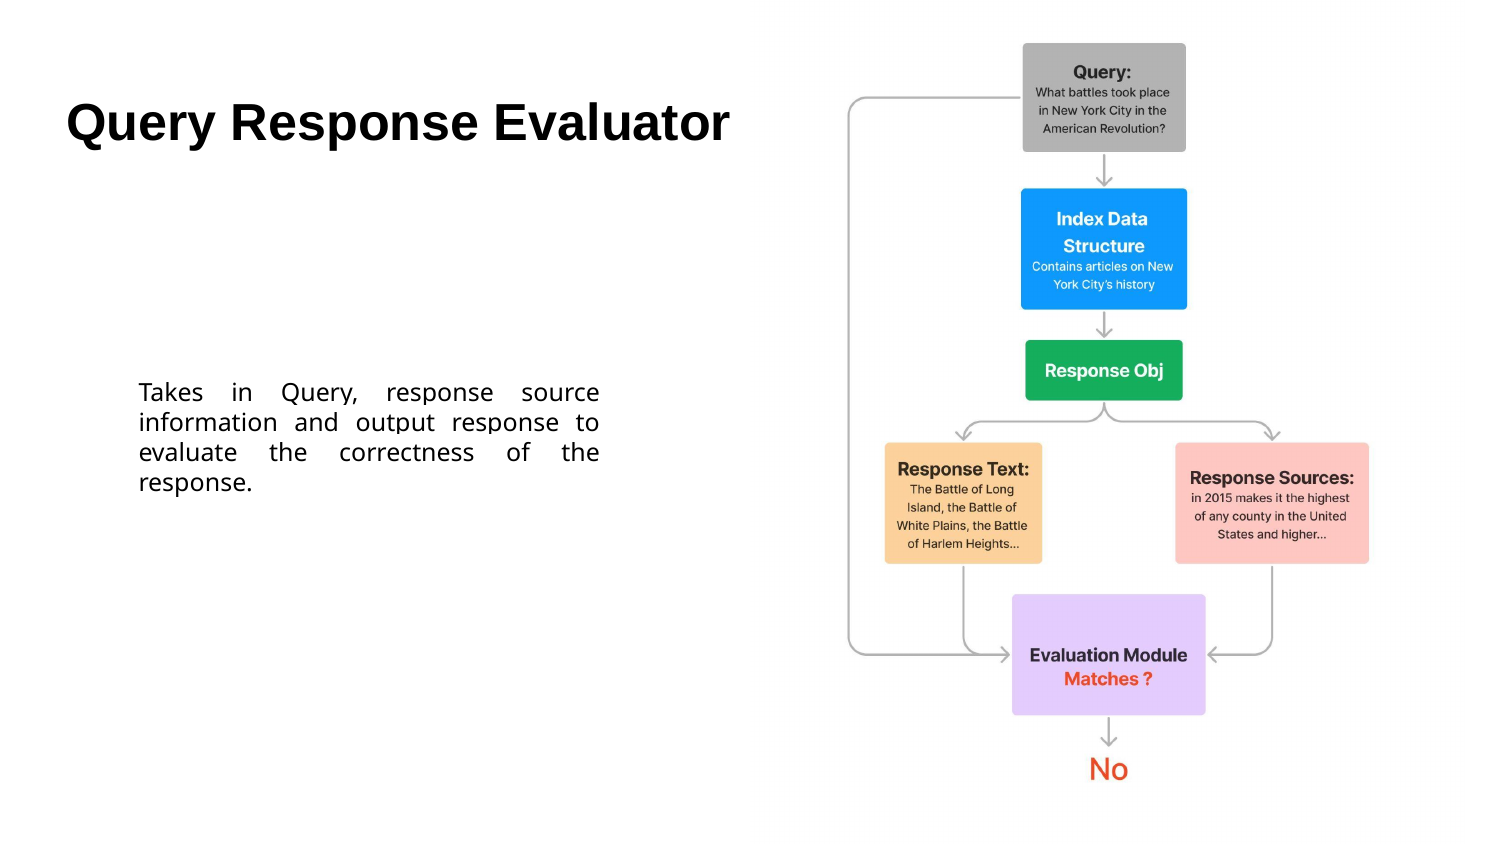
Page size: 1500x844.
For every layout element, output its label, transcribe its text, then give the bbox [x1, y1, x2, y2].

title Query Response Evaluator [51, 72, 744, 167]
text_box Takes in Query, response source information and output response to evaluate the correctness of the response. [123, 361, 616, 511]
picture [749, 0, 1465, 844]
